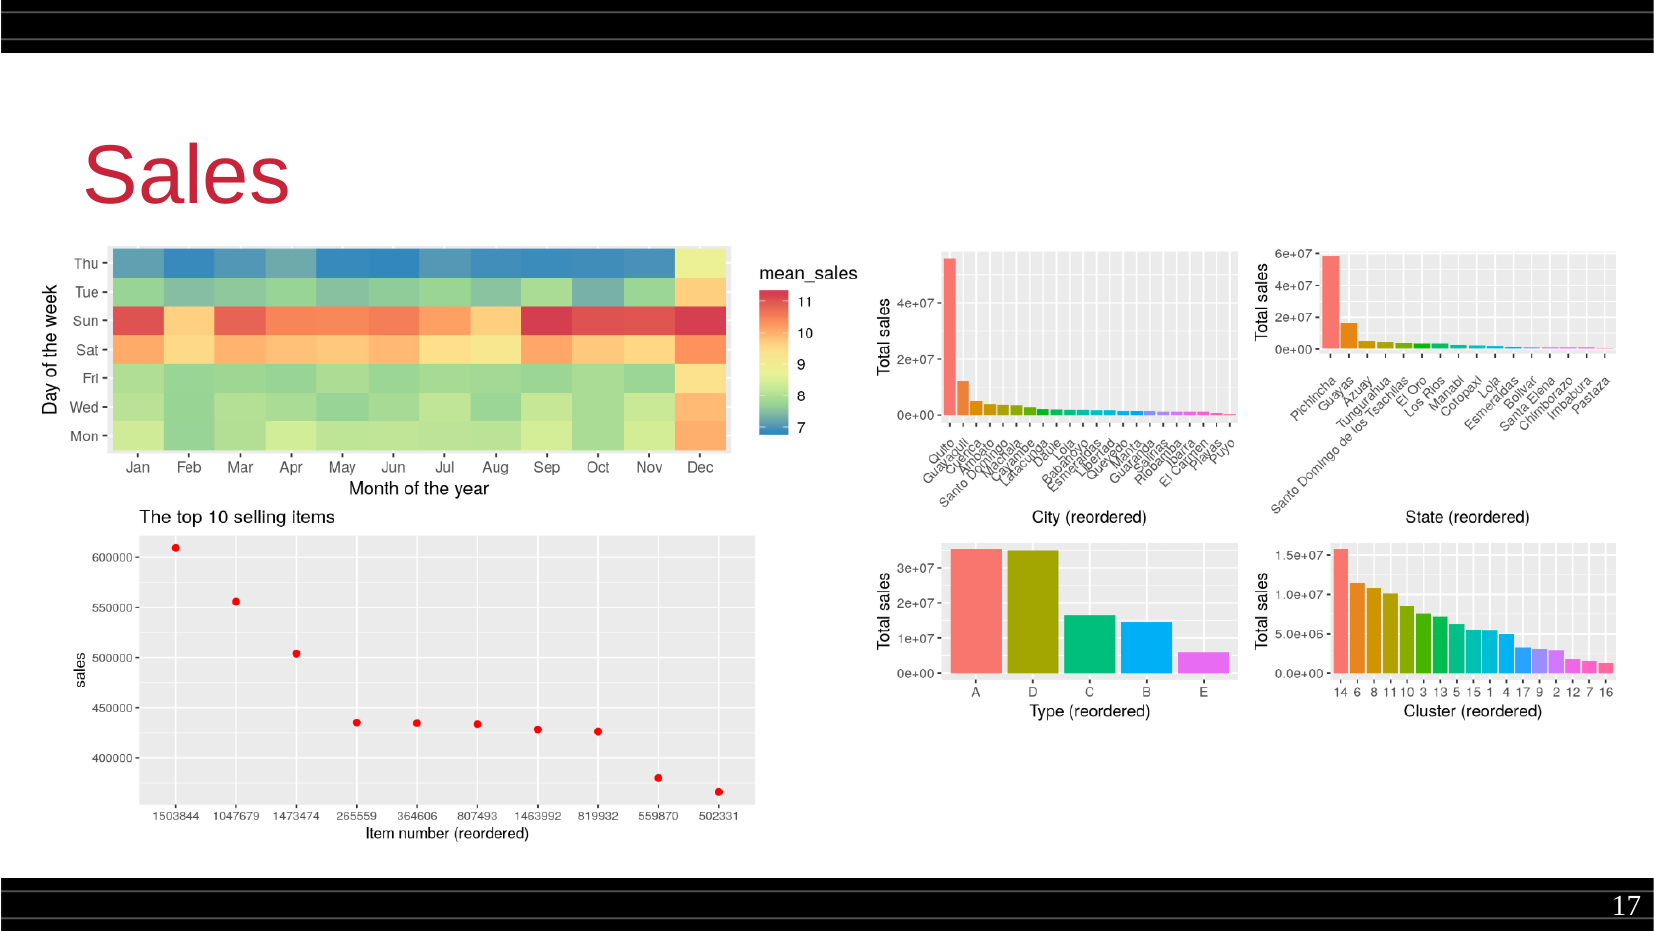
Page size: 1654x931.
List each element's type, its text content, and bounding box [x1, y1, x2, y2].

picture [23, 240, 1633, 853]
picture [1, 878, 1654, 931]
text_box Sales [82, 92, 1571, 239]
picture [1, 0, 1654, 53]
